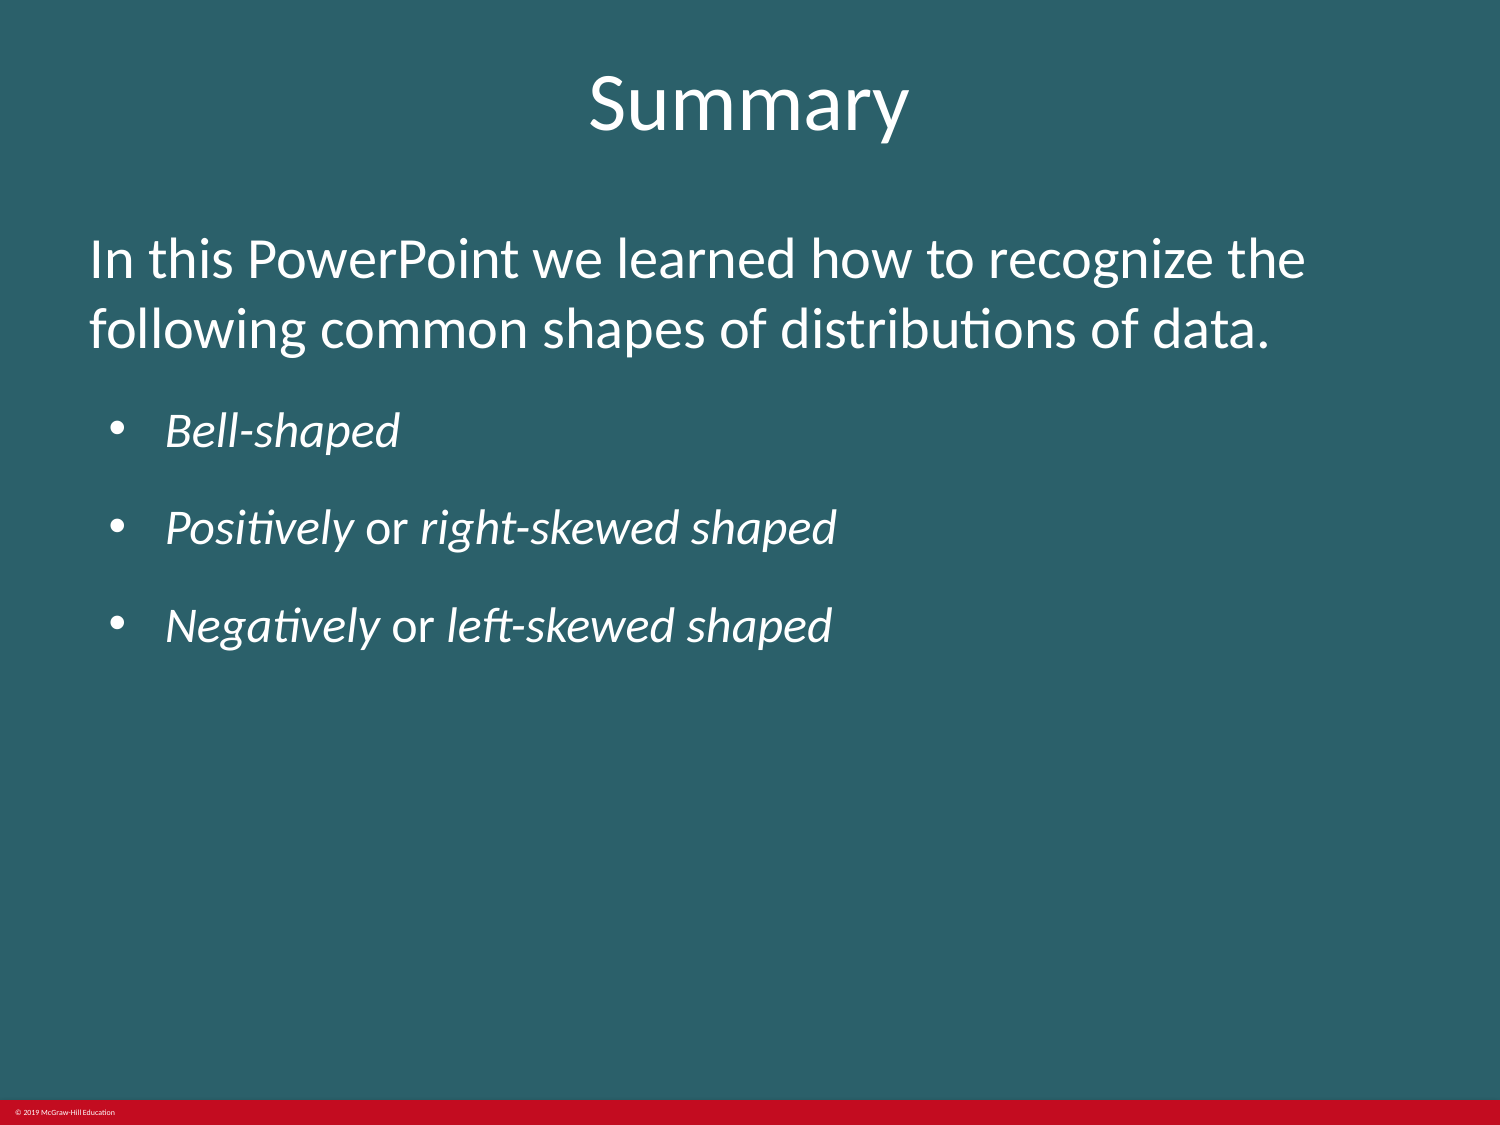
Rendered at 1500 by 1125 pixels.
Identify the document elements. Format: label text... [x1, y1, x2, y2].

title Summary [0, 0, 1500, 195]
list In this PowerPoint we learned how to recognize the following common shapes of distributions of data. Bell-shaped Positively or right-skewed shaped Negatively or left-skewed shaped [75, 212, 1425, 1075]
